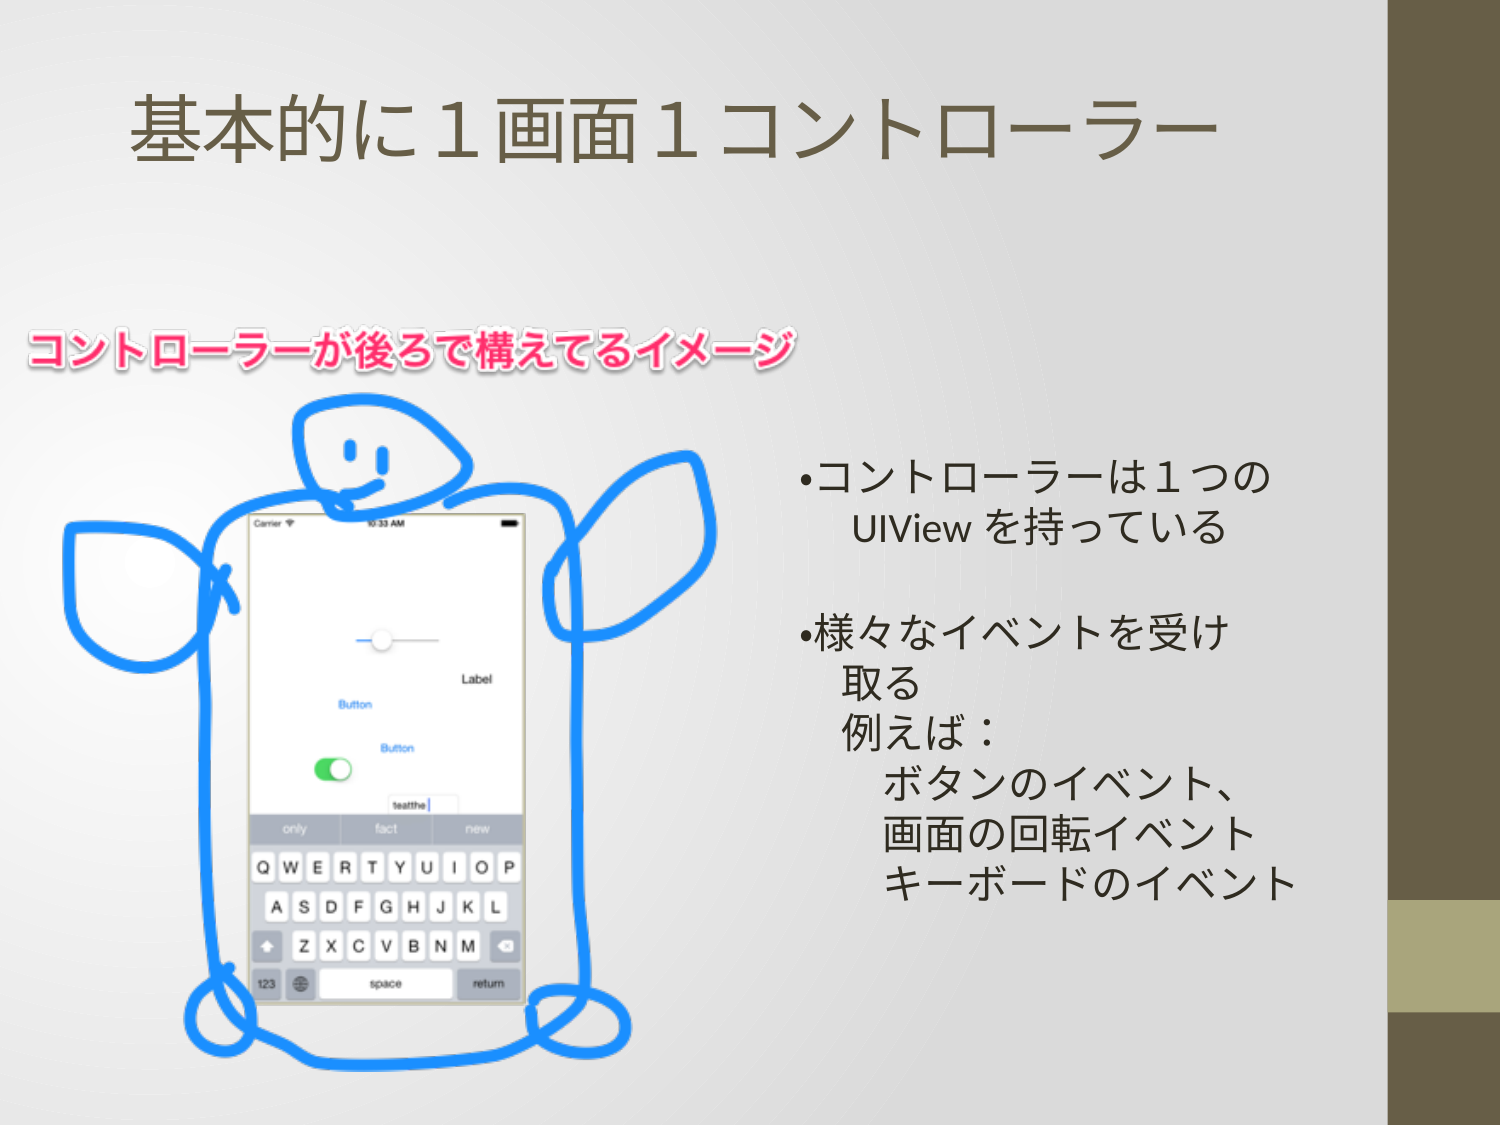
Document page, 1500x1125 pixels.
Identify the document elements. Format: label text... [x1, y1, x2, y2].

picture [21, 312, 816, 1072]
title 基本的に１画面１コントローラー [113, 69, 1270, 187]
text_box ・様々なイベントを受け 取る 例えば： ボタンのイベント、 画面の回転イベント キーボードのイベント [826, 599, 1334, 915]
text_box ・コントローラーは１つの UIViewを持っている [826, 443, 1334, 559]
